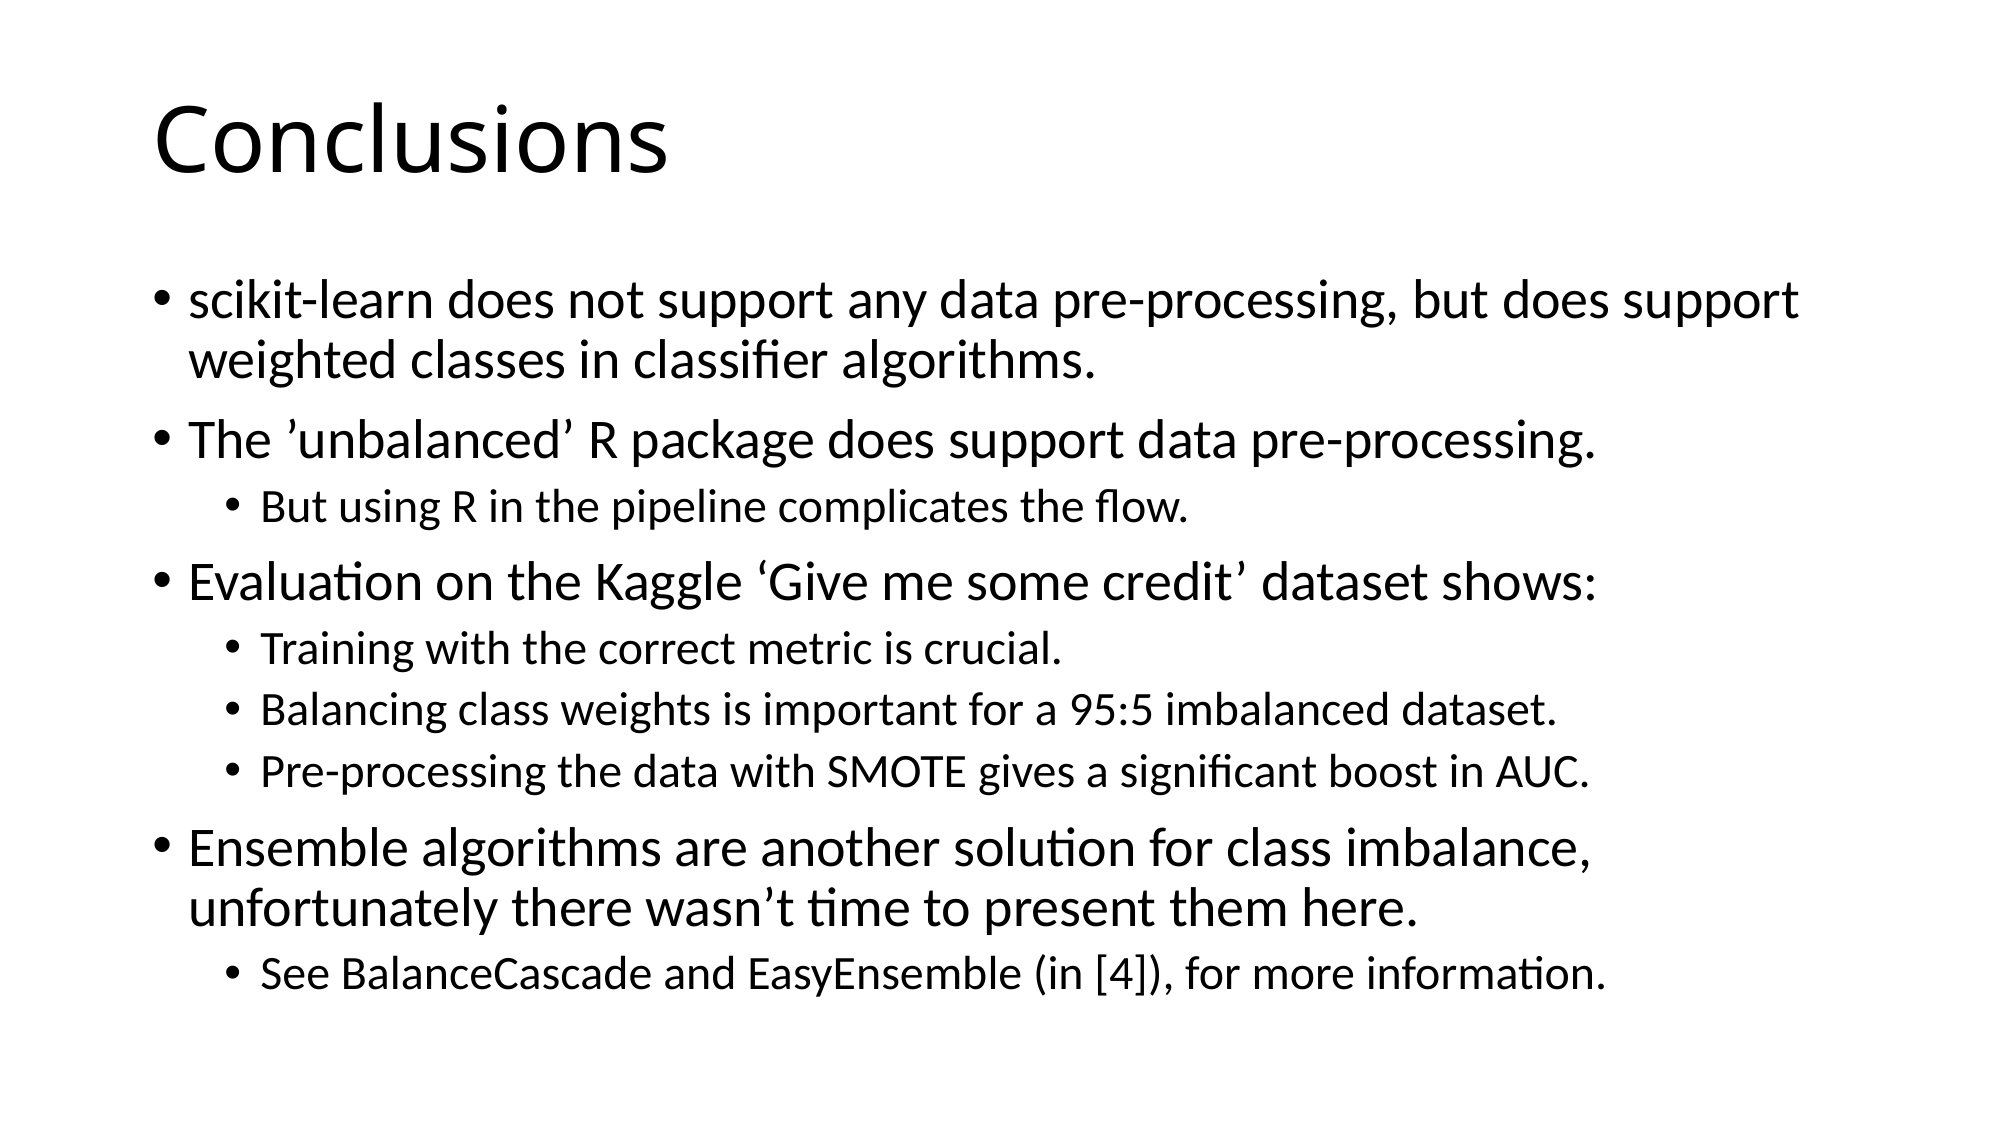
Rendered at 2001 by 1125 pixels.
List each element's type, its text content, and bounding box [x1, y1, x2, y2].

list scikit-learn does not support any data pre-processing, but does support weighted classes in classifier algorithms. The ’unbalanced’ R package does support data pre-processing. But using R in the pipeline complicates the flow. Evaluation on the Kaggle ‘Give me some credit’ dataset shows: Training with the correct metric is crucial. Balancing class weights is important for a 95:5 imbalanced dataset. Pre-processing the data with SMOTE gives a significant boost in AUC. Ensemble algorithms are another solution for class imbalance, unfortunately there wasn’t time to present them here. See BalanceCascade and EasyEnsemble (in [4]), for more information. [137, 262, 1863, 1014]
title Conclusions [137, 59, 1863, 225]
